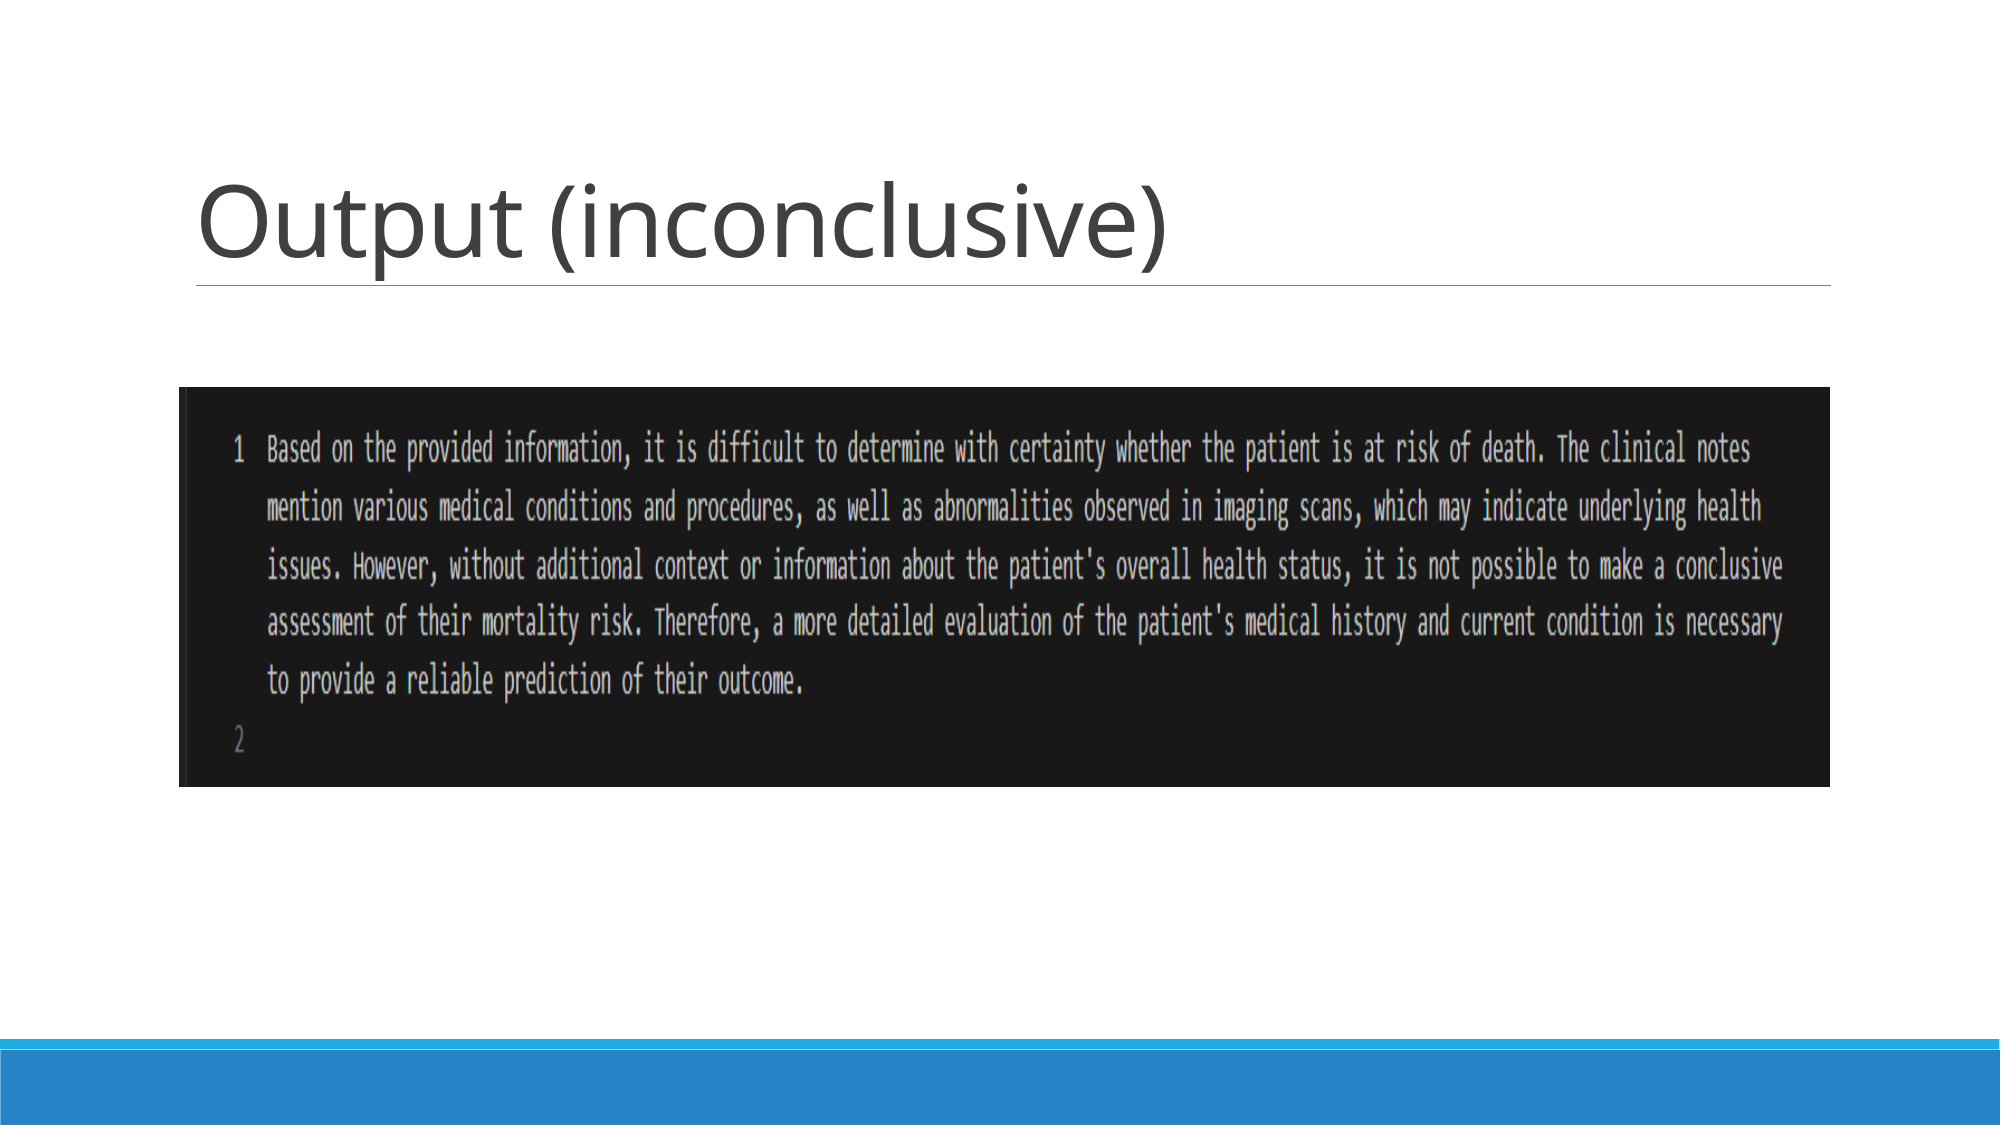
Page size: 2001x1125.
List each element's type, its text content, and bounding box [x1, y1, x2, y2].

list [179, 386, 1831, 788]
title Output (inconclusive) [180, 47, 1830, 285]
